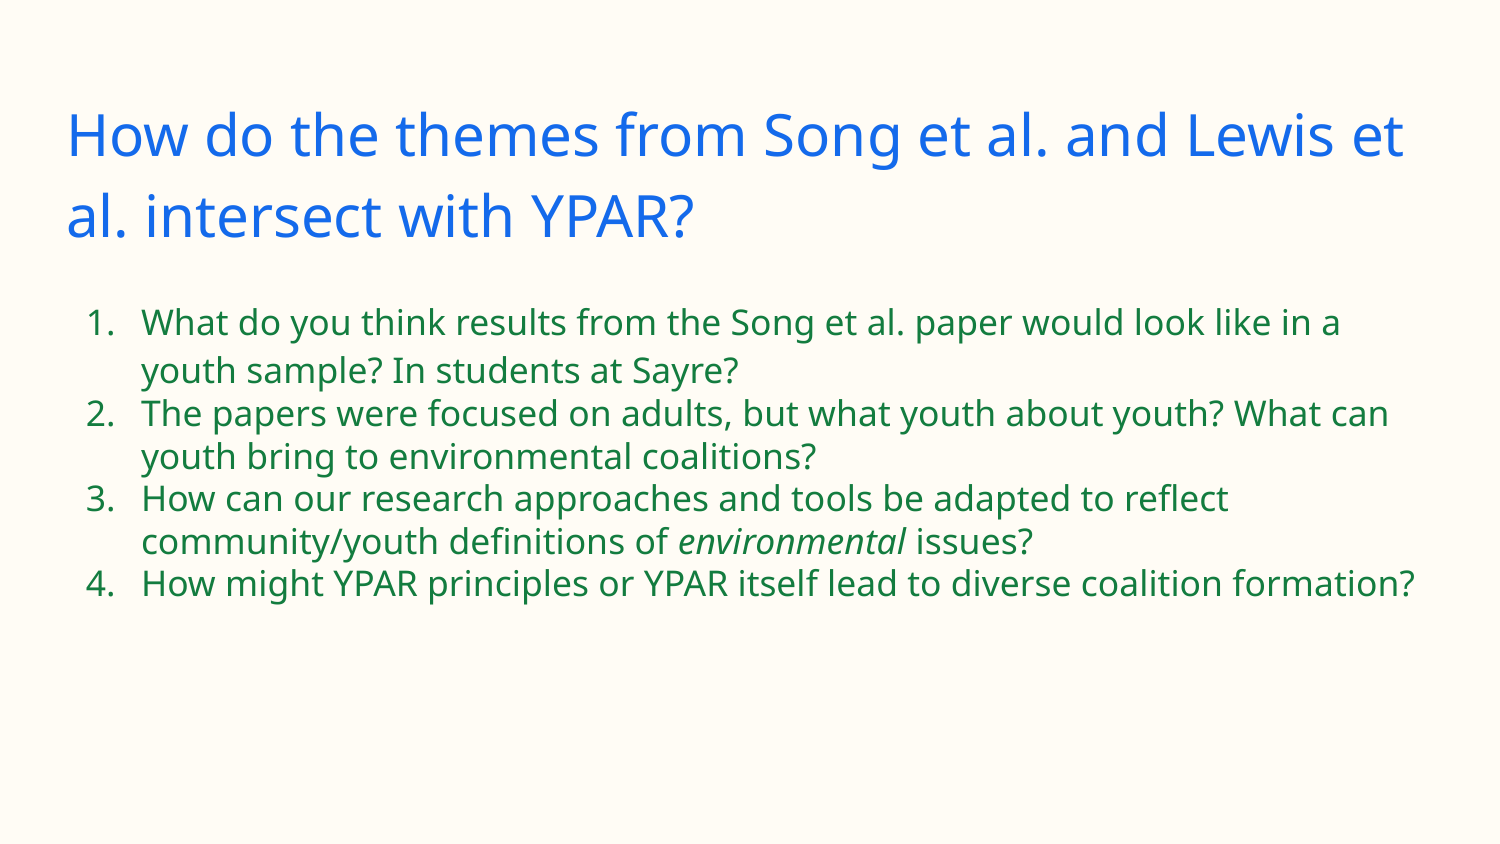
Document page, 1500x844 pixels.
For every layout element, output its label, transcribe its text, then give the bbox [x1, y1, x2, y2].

list What do you think results from the Song et al. paper would look like in a youth sample? In students at Sayre? The papers were focused on adults, but what youth about youth? What can youth bring to environmental coalitions? How can our research approaches and tools be adapted to reflect community/youth definitions of environmental issues? How might YPAR principles or YPAR itself lead to diverse coalition formation? [51, 278, 1449, 783]
title How do the themes from Song et al. and Lewis et al. intersect with YPAR? [51, 72, 1449, 278]
